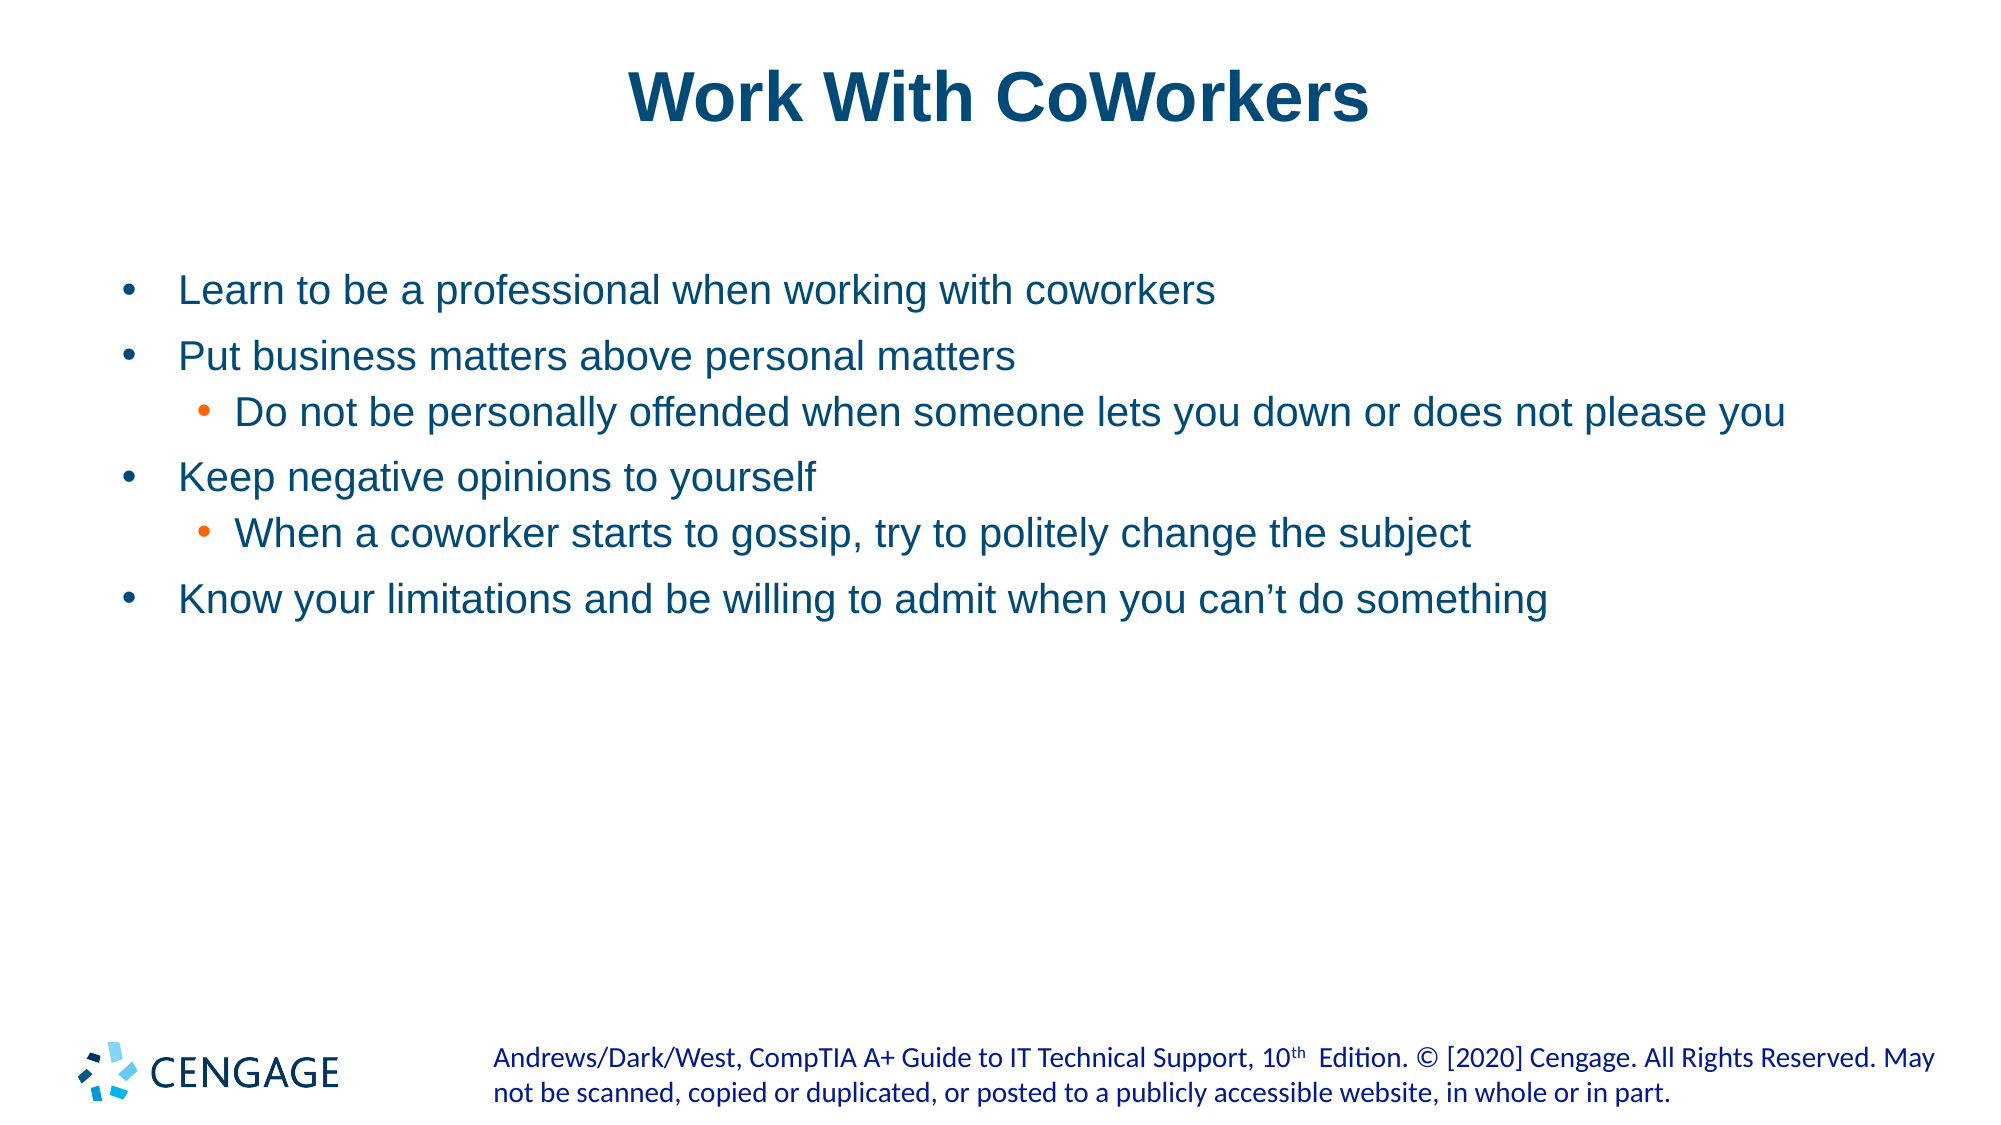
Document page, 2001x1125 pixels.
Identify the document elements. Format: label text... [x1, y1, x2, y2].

list Learn to be a professional when working with coworkers Put business matters above personal matters Do not be personally offended when someone lets you down or does not please you Keep negative opinions to yourself When a coworker starts to gossip, try to politely change the subject Know your limitations and be willing to admit when you can’t do something [121, 268, 1880, 990]
picture [78, 1042, 338, 1101]
title Work With CoWorkers [137, 59, 1863, 171]
